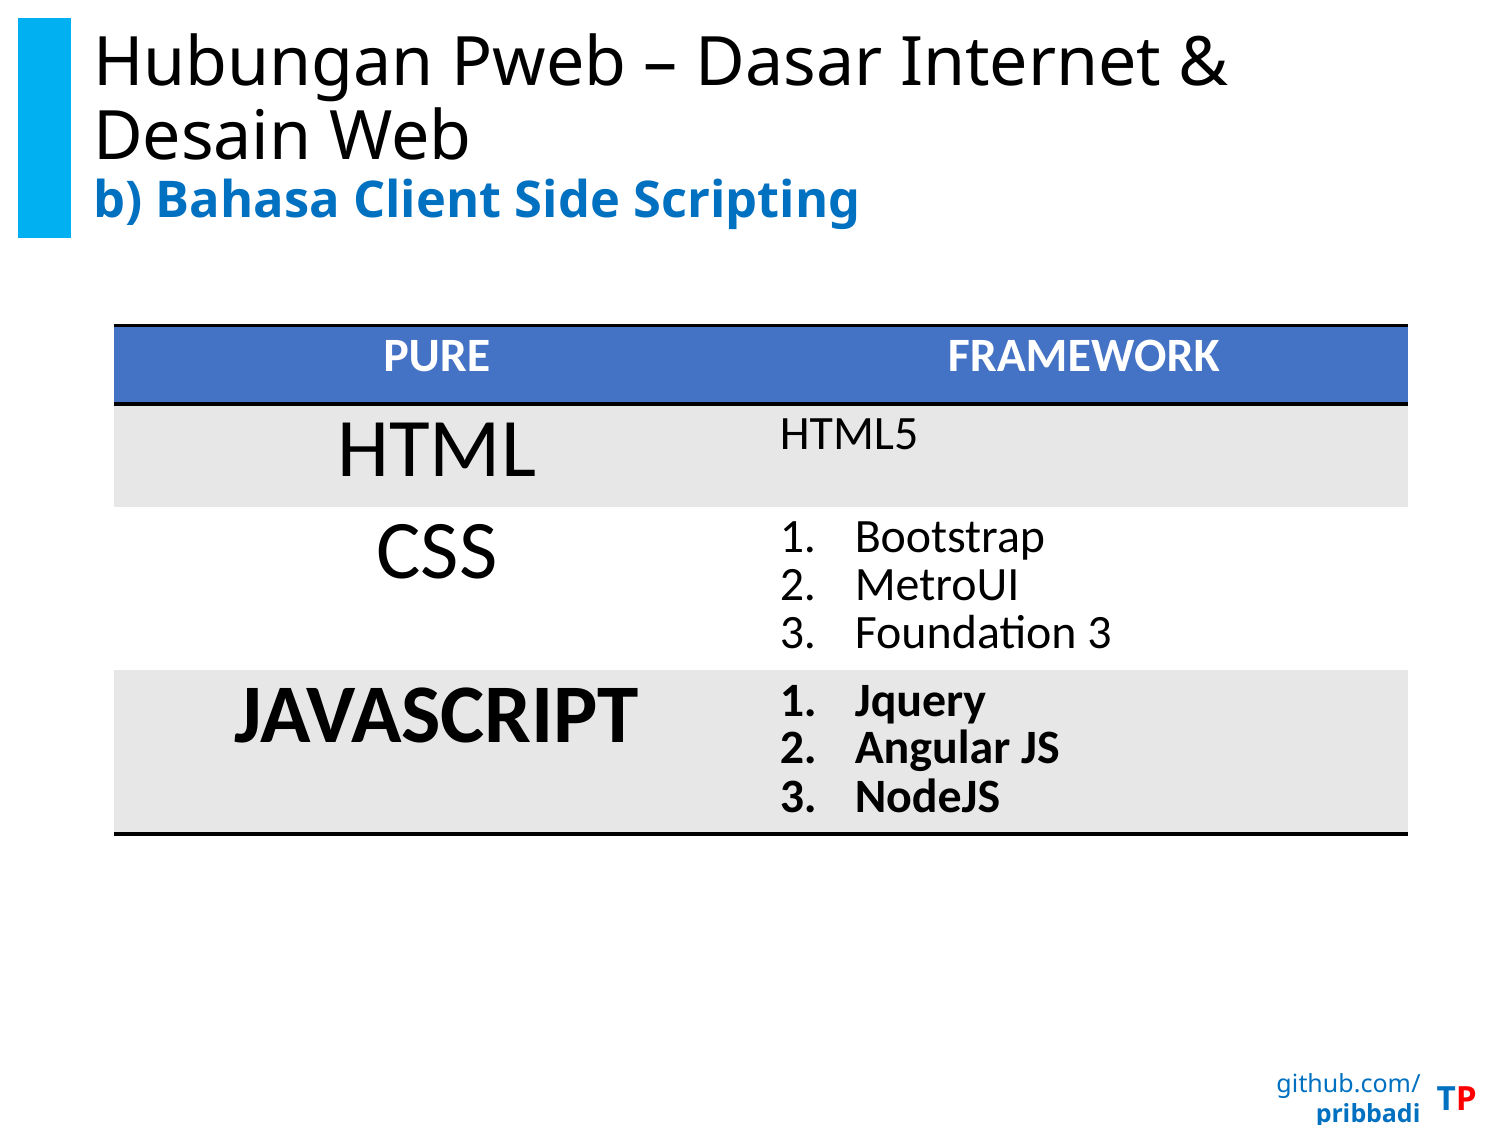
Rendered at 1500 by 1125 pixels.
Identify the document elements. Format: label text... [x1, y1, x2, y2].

table_header FRAMEWORK [761, 327, 1408, 402]
title Hubungan Pweb – Dasar Internet & Desain Web b) Bahasa Client Side Scripting [78, 19, 1443, 237]
table_cell HTML [114, 406, 761, 507]
table_cell JAVASCRIPT [114, 670, 761, 832]
table_cell Bootstrap MetroUI Foundation 3 [761, 507, 1408, 670]
table_cell HTML5 [761, 406, 1408, 507]
table_header PURE [114, 327, 761, 402]
table_cell CSS [114, 507, 761, 670]
table_cell Jquery Angular JS NodeJS [761, 670, 1408, 832]
